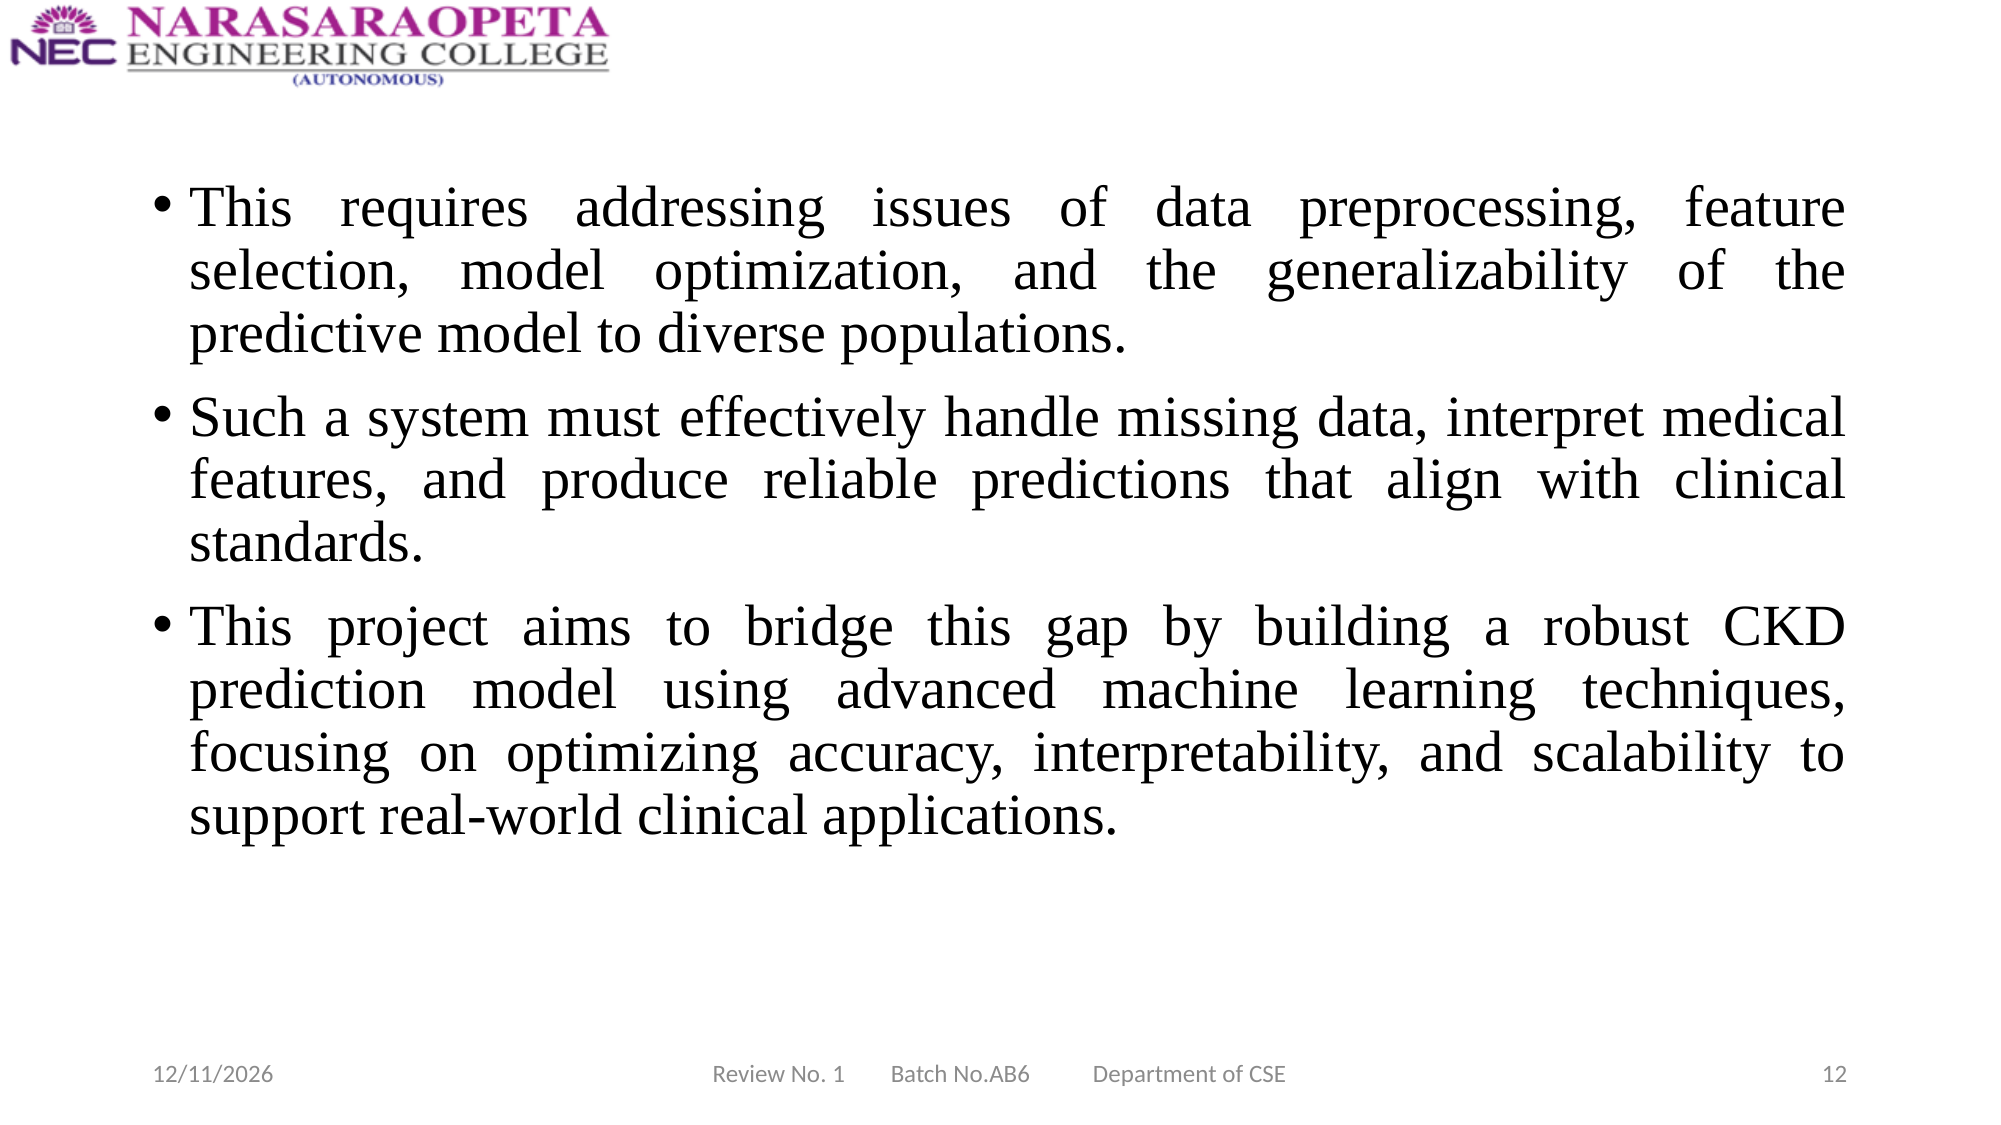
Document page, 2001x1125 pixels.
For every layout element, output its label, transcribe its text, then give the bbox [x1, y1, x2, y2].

list This requires addressing issues of data preprocessing, feature selection, model optimization, and the generalizability of the predictive model to diverse populations. Such a system must effectively handle missing data, interpret medical features, and produce reliable predictions that align with clinical standards. This project aims to bridge this gap by building a robust CKD prediction model using advanced machine learning techniques, focusing on optimizing accuracy, interpretability, and scalability to support real-world clinical applications. [137, 168, 1863, 1014]
footer Review No. 1 Batch No.AB6 Department of CSE [662, 1042, 1338, 1103]
picture [0, 0, 1280, 719]
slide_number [137, 1042, 588, 1103]
slide_number 12 [1412, 1042, 1863, 1103]
